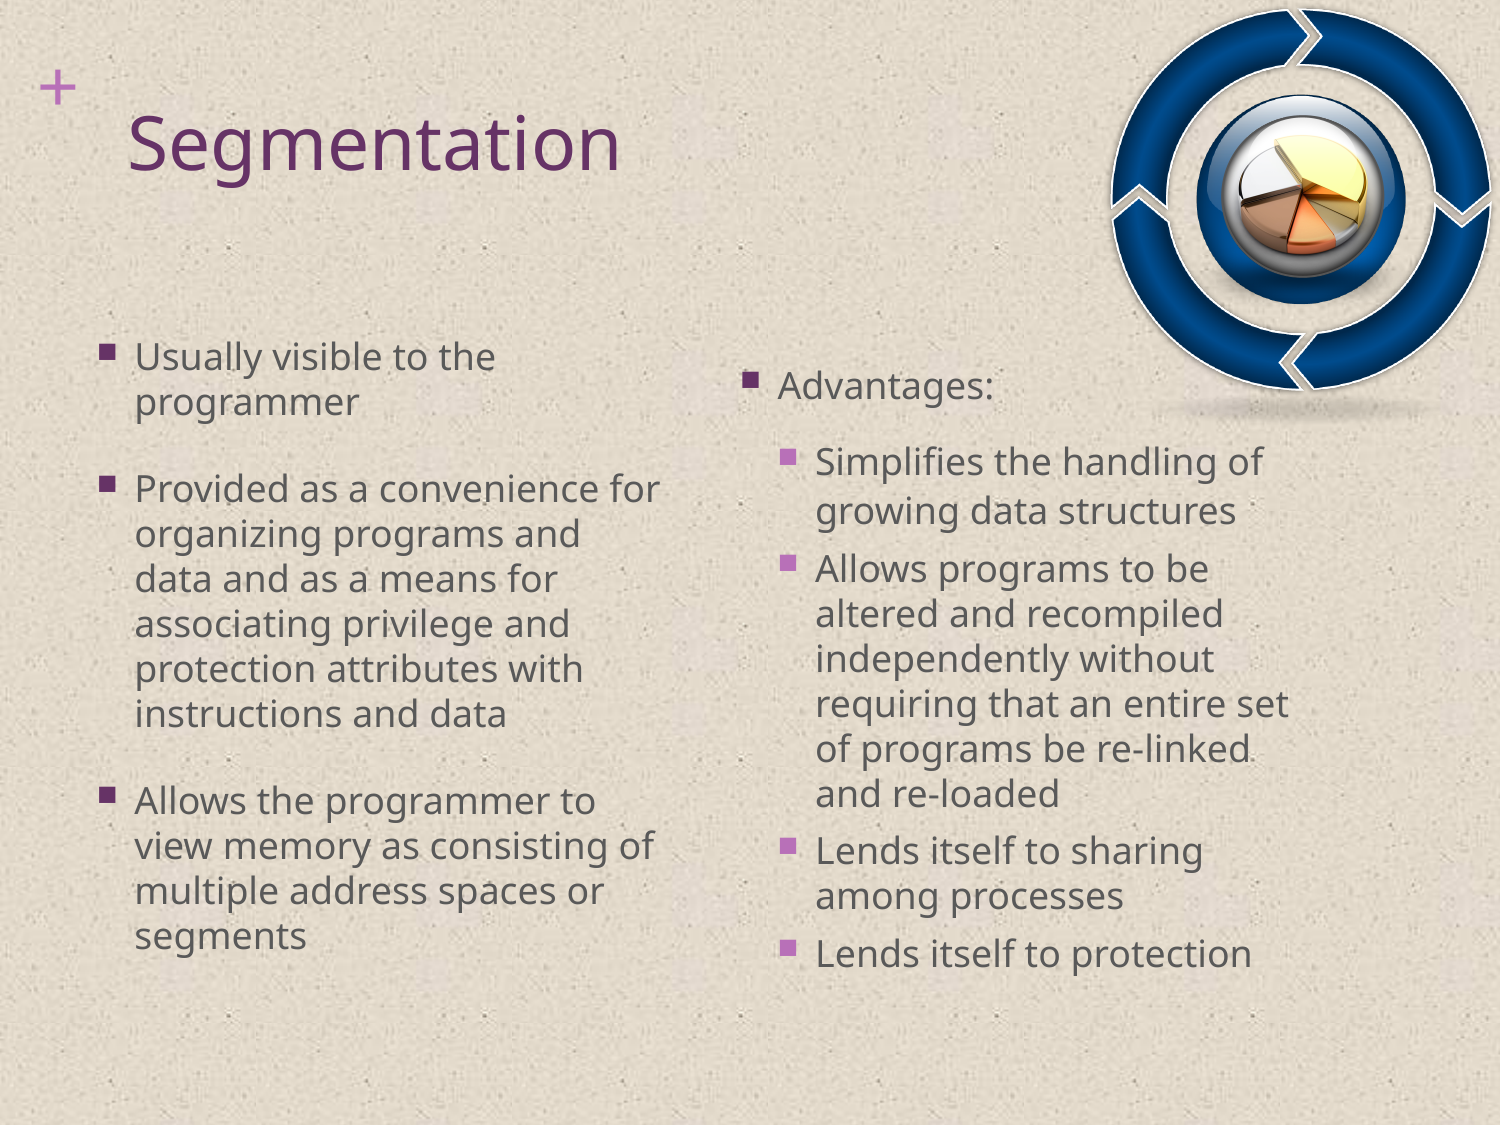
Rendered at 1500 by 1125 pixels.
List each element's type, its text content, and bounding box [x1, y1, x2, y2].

list Usually visible to the programmer Provided as a convenience for organizing programs and data and as a means for associating privilege and protection attributes with instructions and data Allows the programmer to view memory as consisting of multiple address spaces or segments [81, 325, 682, 1005]
title Segmentation [112, 87, 1092, 271]
picture [0, 0, 1500, 1125]
list Advantages: Simplifies the handling of growing data structures Allows programs to be altered and recompiled independently without requiring that an entire set of programs be re-linked and re-loaded Lends itself to sharing among processes Lends itself to protection [725, 350, 1325, 1087]
